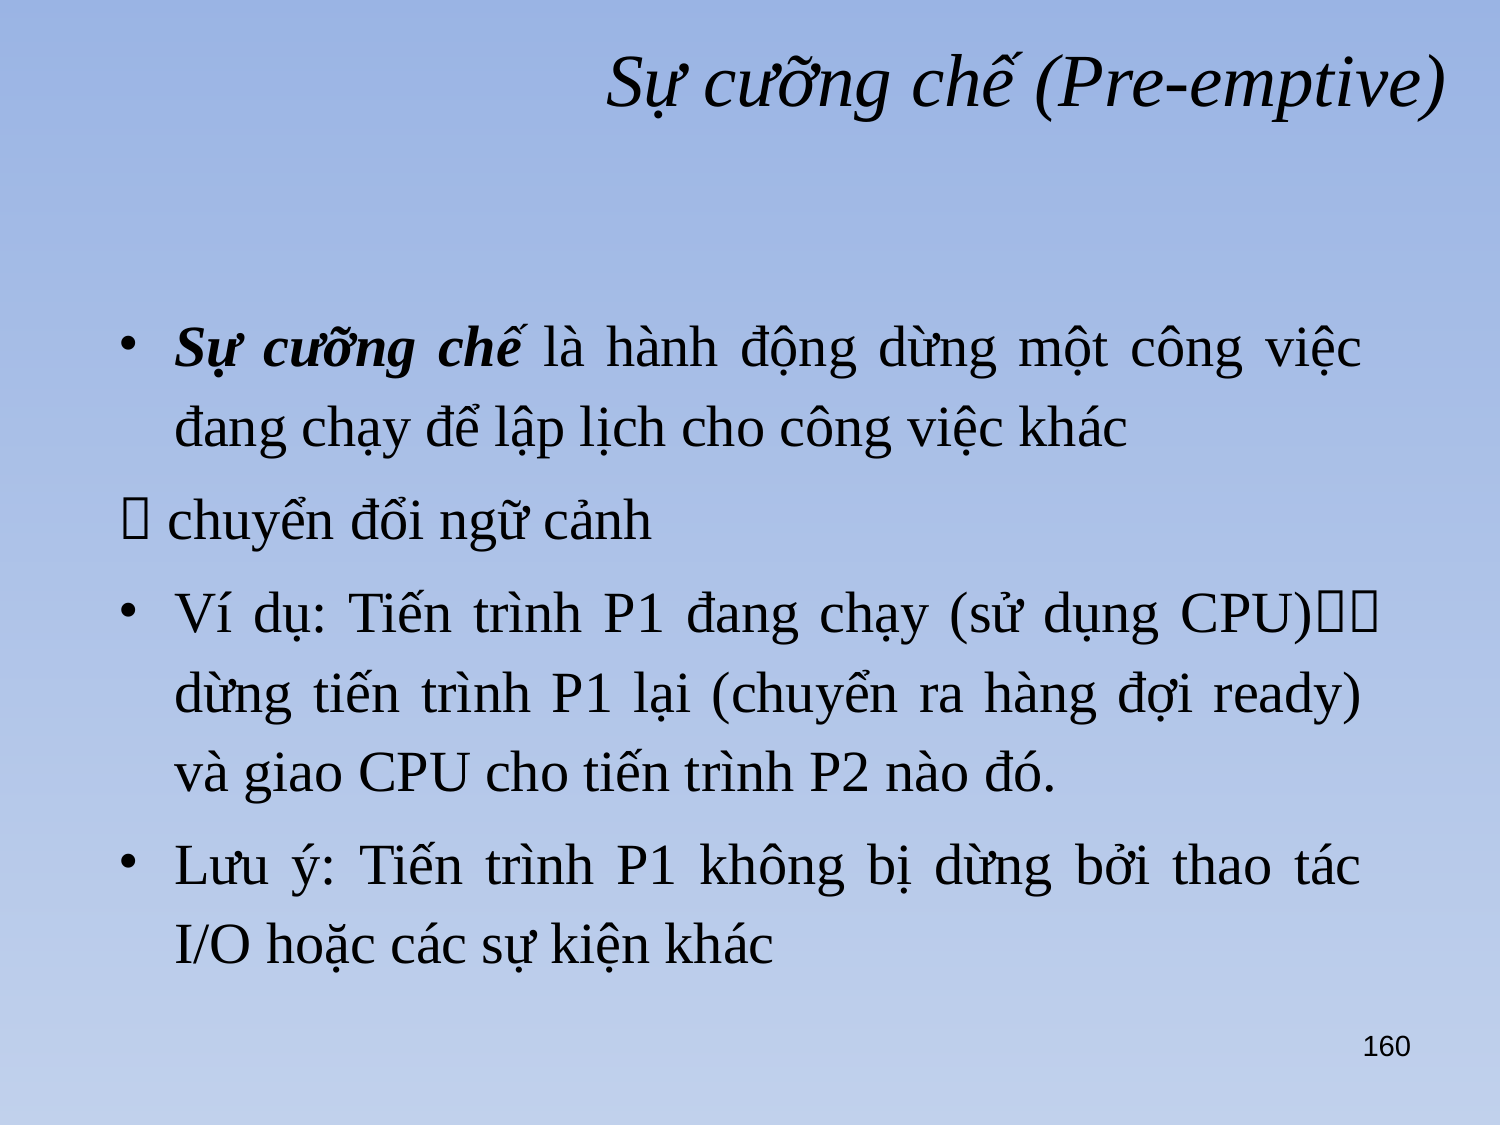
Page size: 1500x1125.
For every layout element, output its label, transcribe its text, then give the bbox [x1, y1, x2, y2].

title Sự cưỡng chế (Pre-emptive) [588, 0, 1463, 170]
text_box Sự cưỡng chế là hành động dừng một công việc đang chạy để lập lịch cho công việc khác  chuyển đổi ngữ cảnh Ví dụ: Tiến trình P1 đang chạy (sử dụng CPU) dừng tiến trình P1 lại (chuyển ra hàng đợi ready) và giao CPU cho tiến trình P2 nào đó. Lưu ý: Tiến trình P1 không bị dừng bởi thao tác I/O hoặc các sự kiện khác 160 [115, 296, 1413, 1063]
